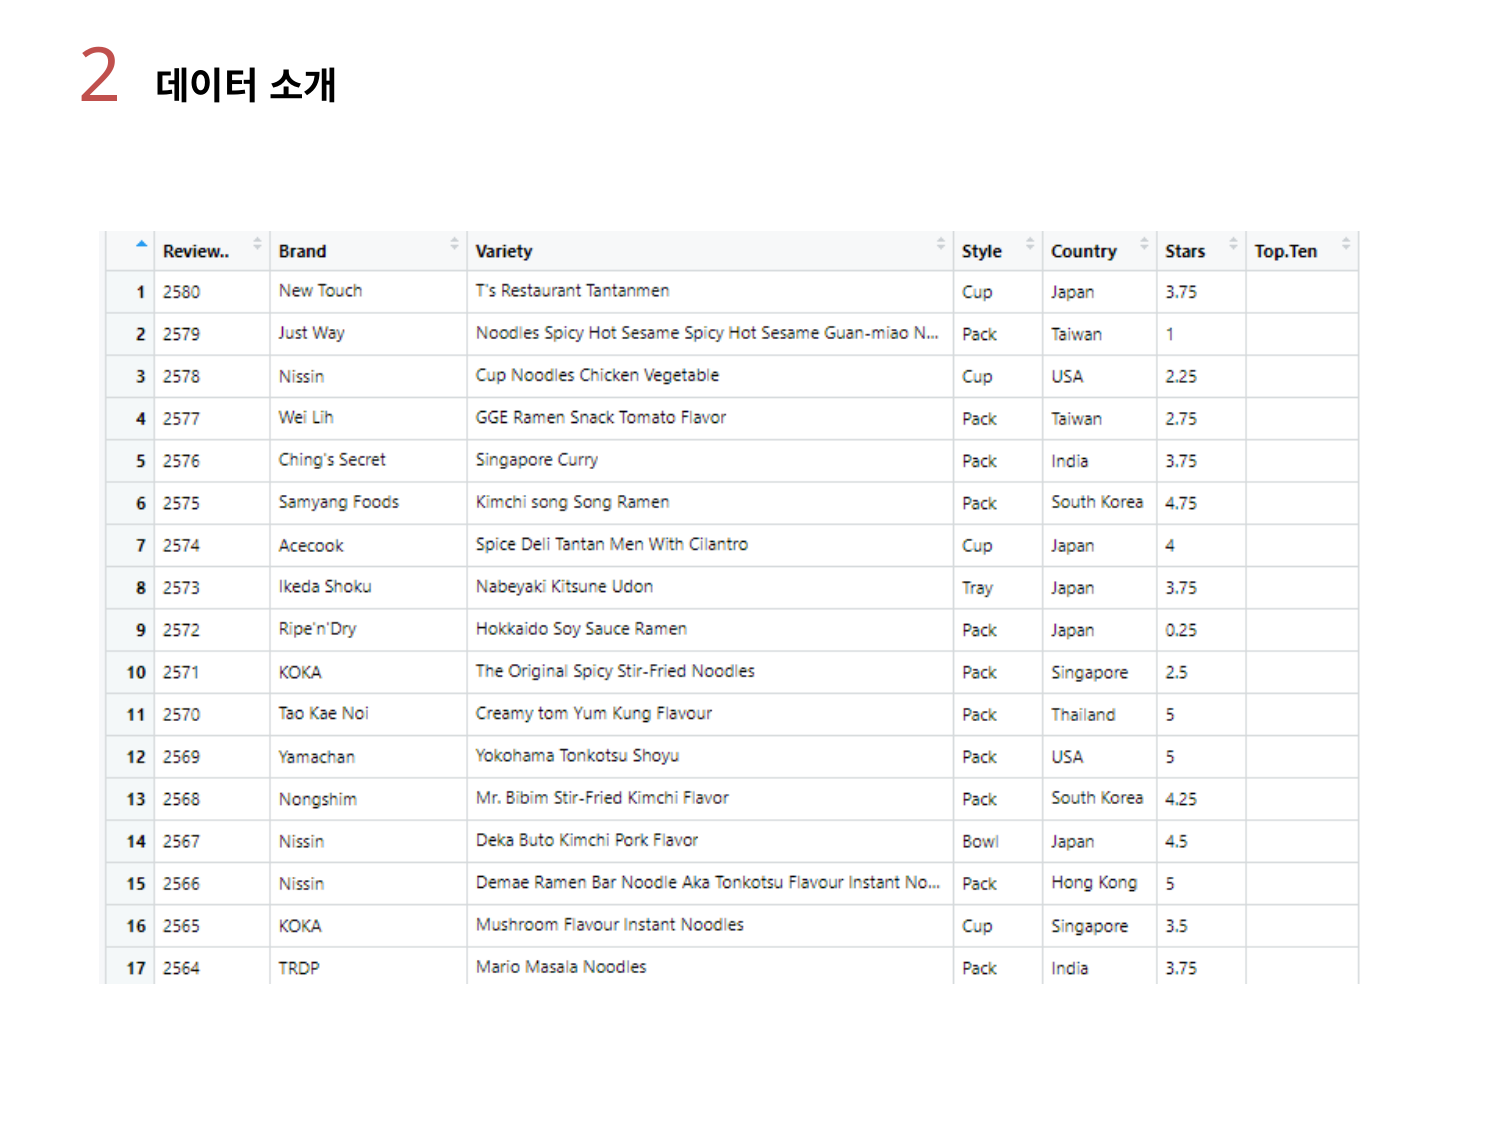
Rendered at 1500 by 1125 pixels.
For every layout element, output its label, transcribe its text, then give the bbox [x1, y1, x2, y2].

text_box 2 [63, 19, 137, 124]
text_box 데이터 소개 [140, 54, 354, 115]
picture [99, 231, 1366, 984]
